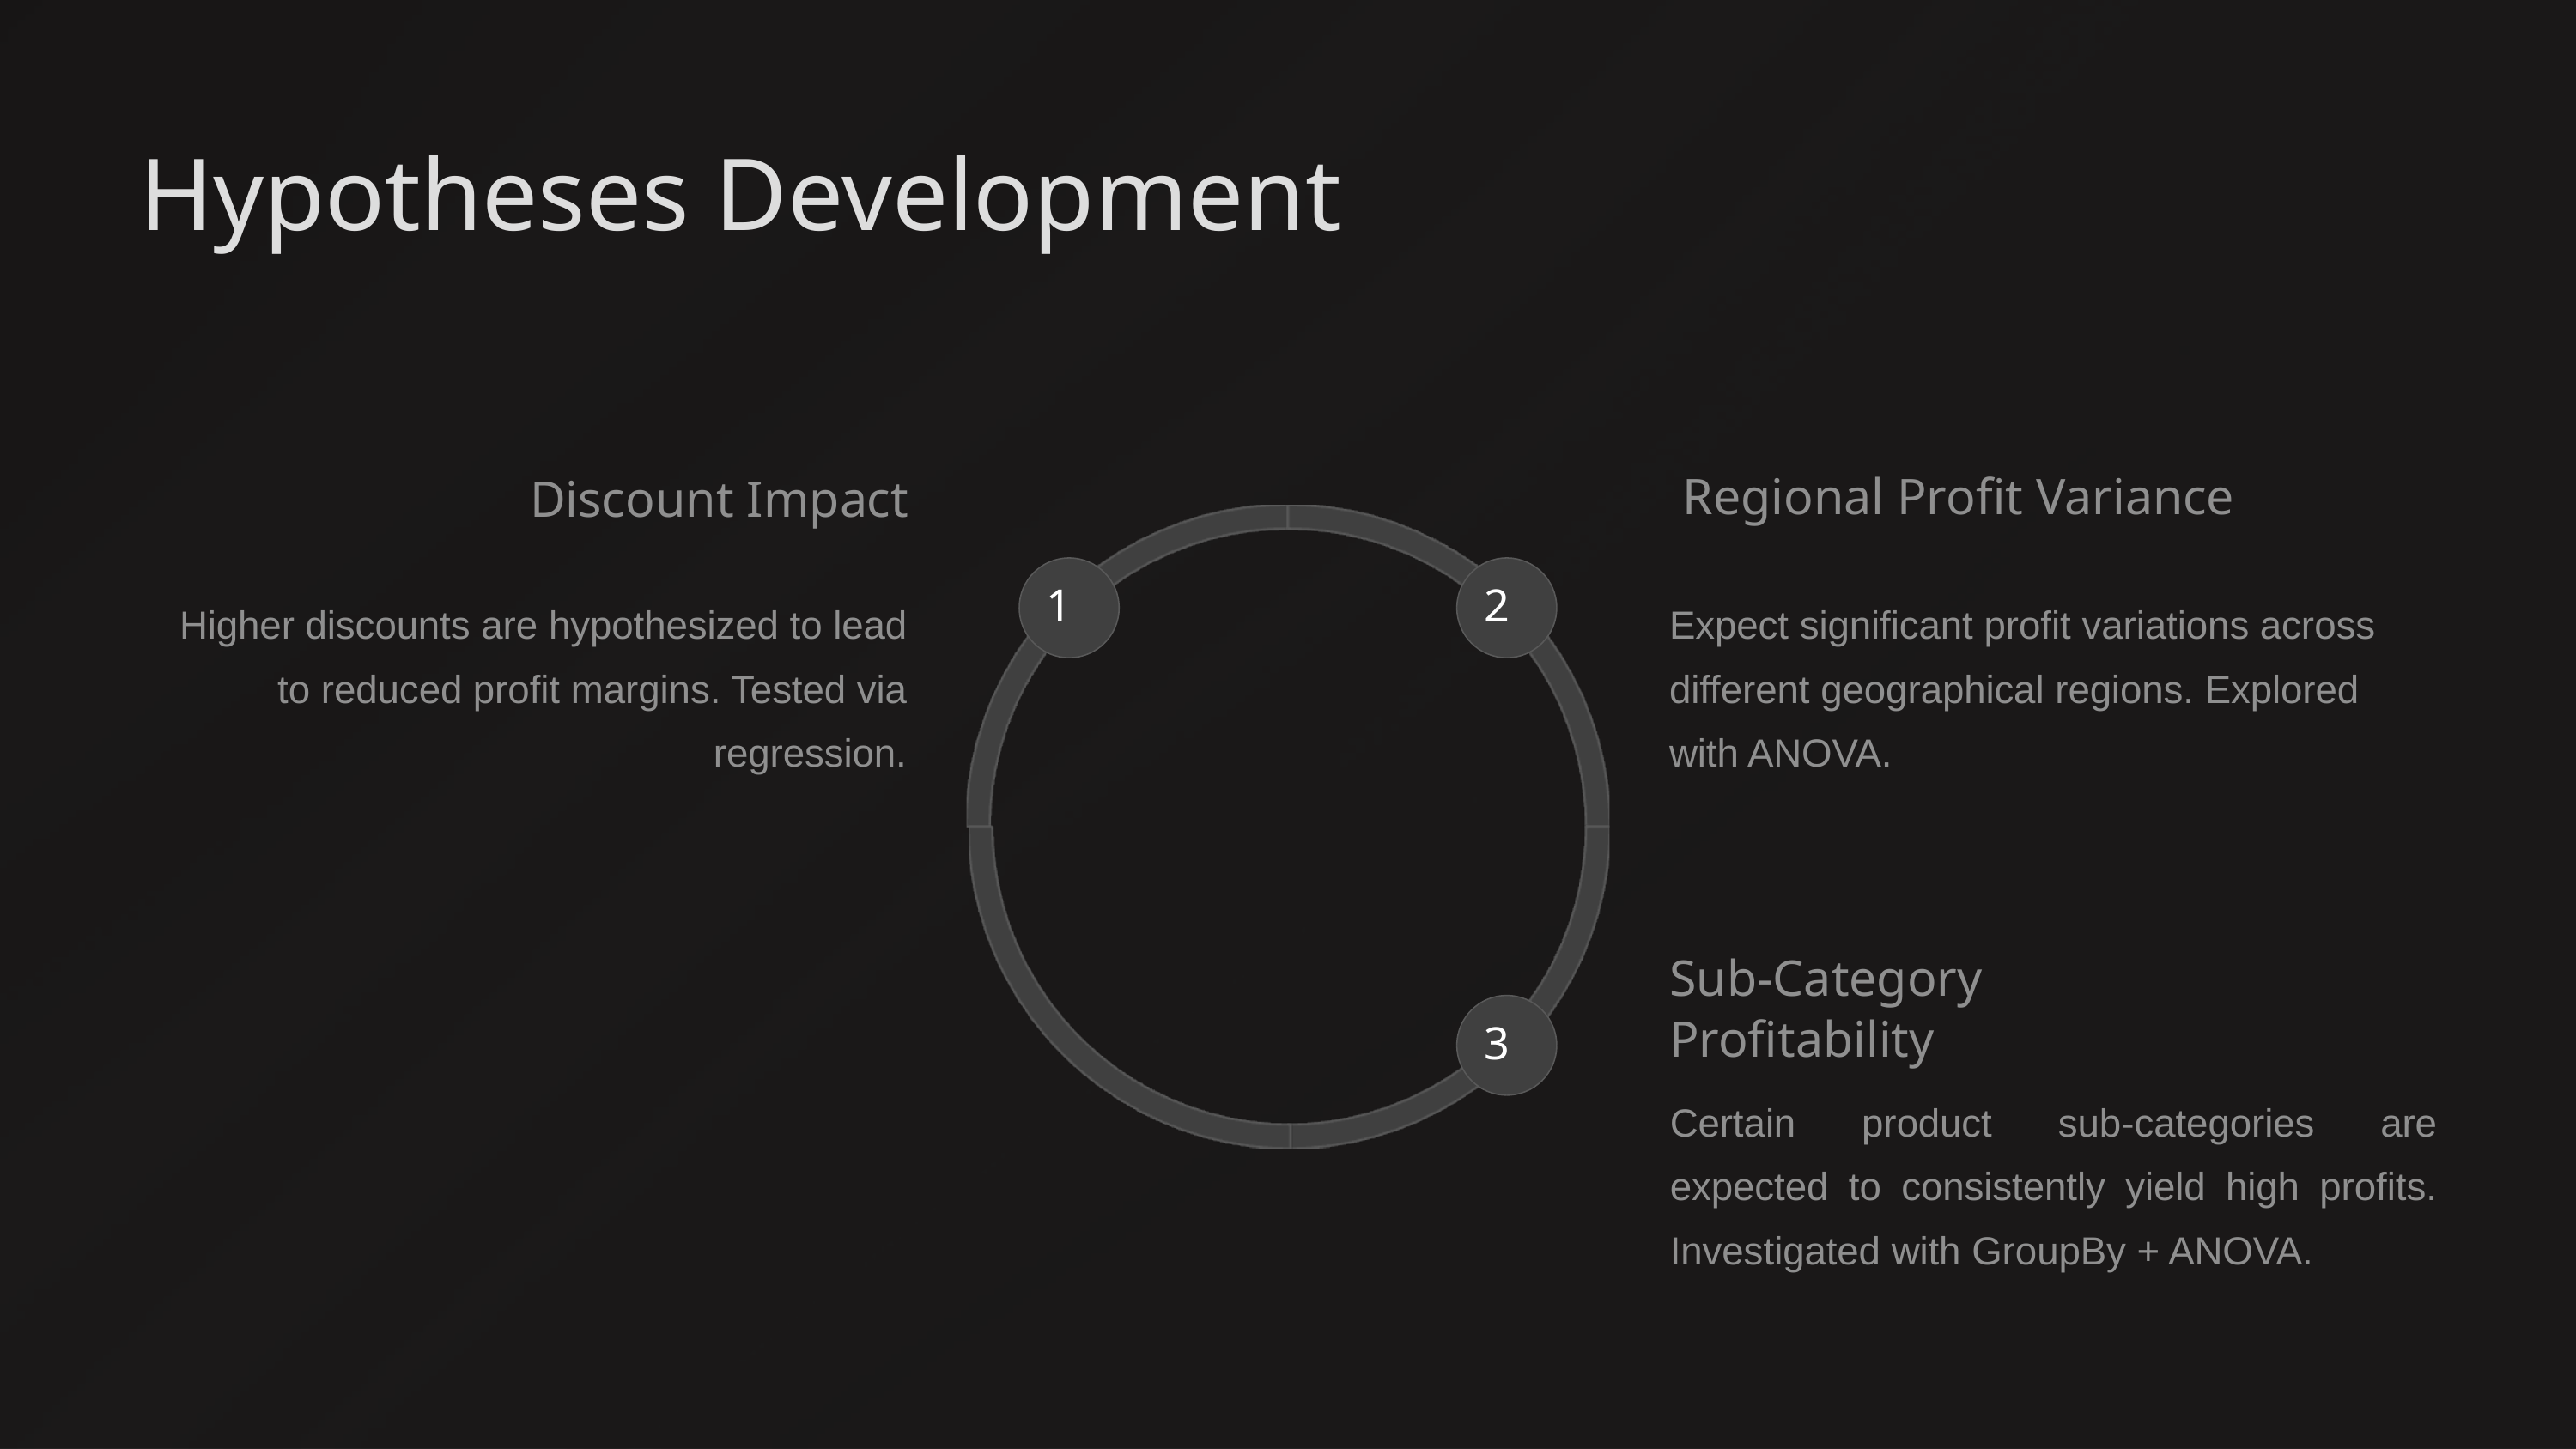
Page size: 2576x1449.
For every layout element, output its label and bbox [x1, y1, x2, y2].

text_box [1455, 556, 1558, 659]
text_box [1018, 556, 1121, 659]
text_box [0, 0, 2576, 1449]
text_box [1455, 994, 1558, 1096]
